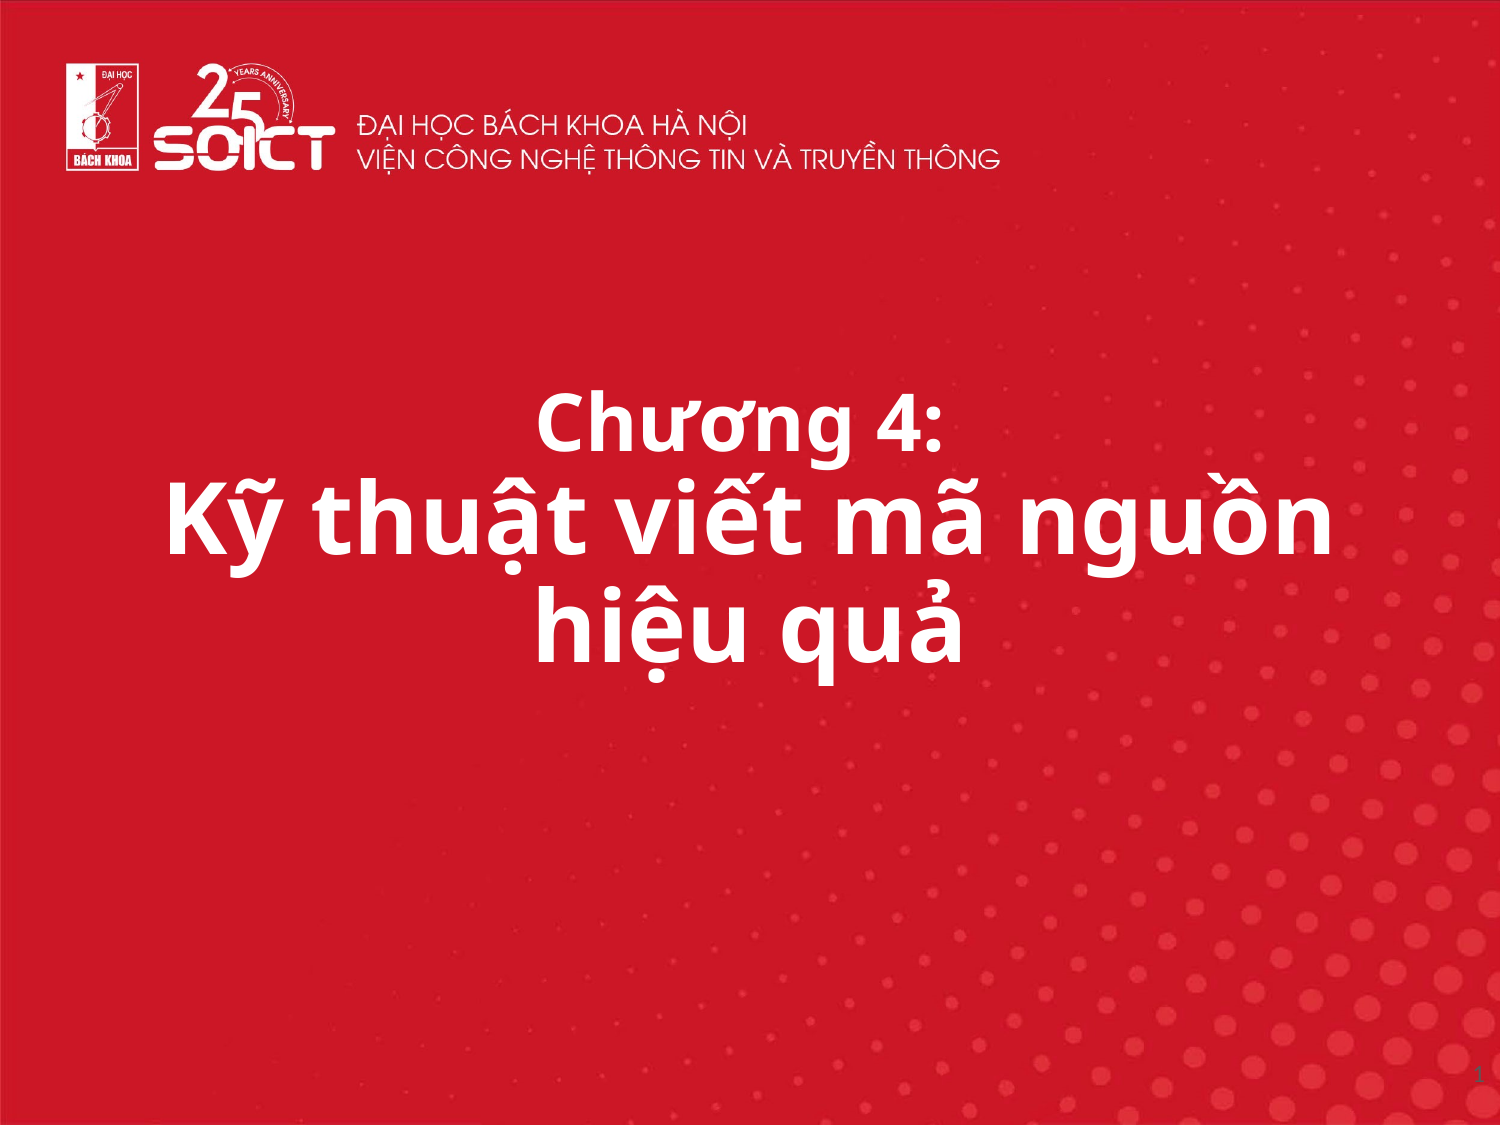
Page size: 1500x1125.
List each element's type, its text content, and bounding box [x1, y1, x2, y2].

slide_number 1 [1162, 1042, 1500, 1103]
picture [0, 0, 1500, 1125]
title Chương 4: Kỹ thuật viết mã nguồn hiệu quả [112, 299, 1388, 692]
